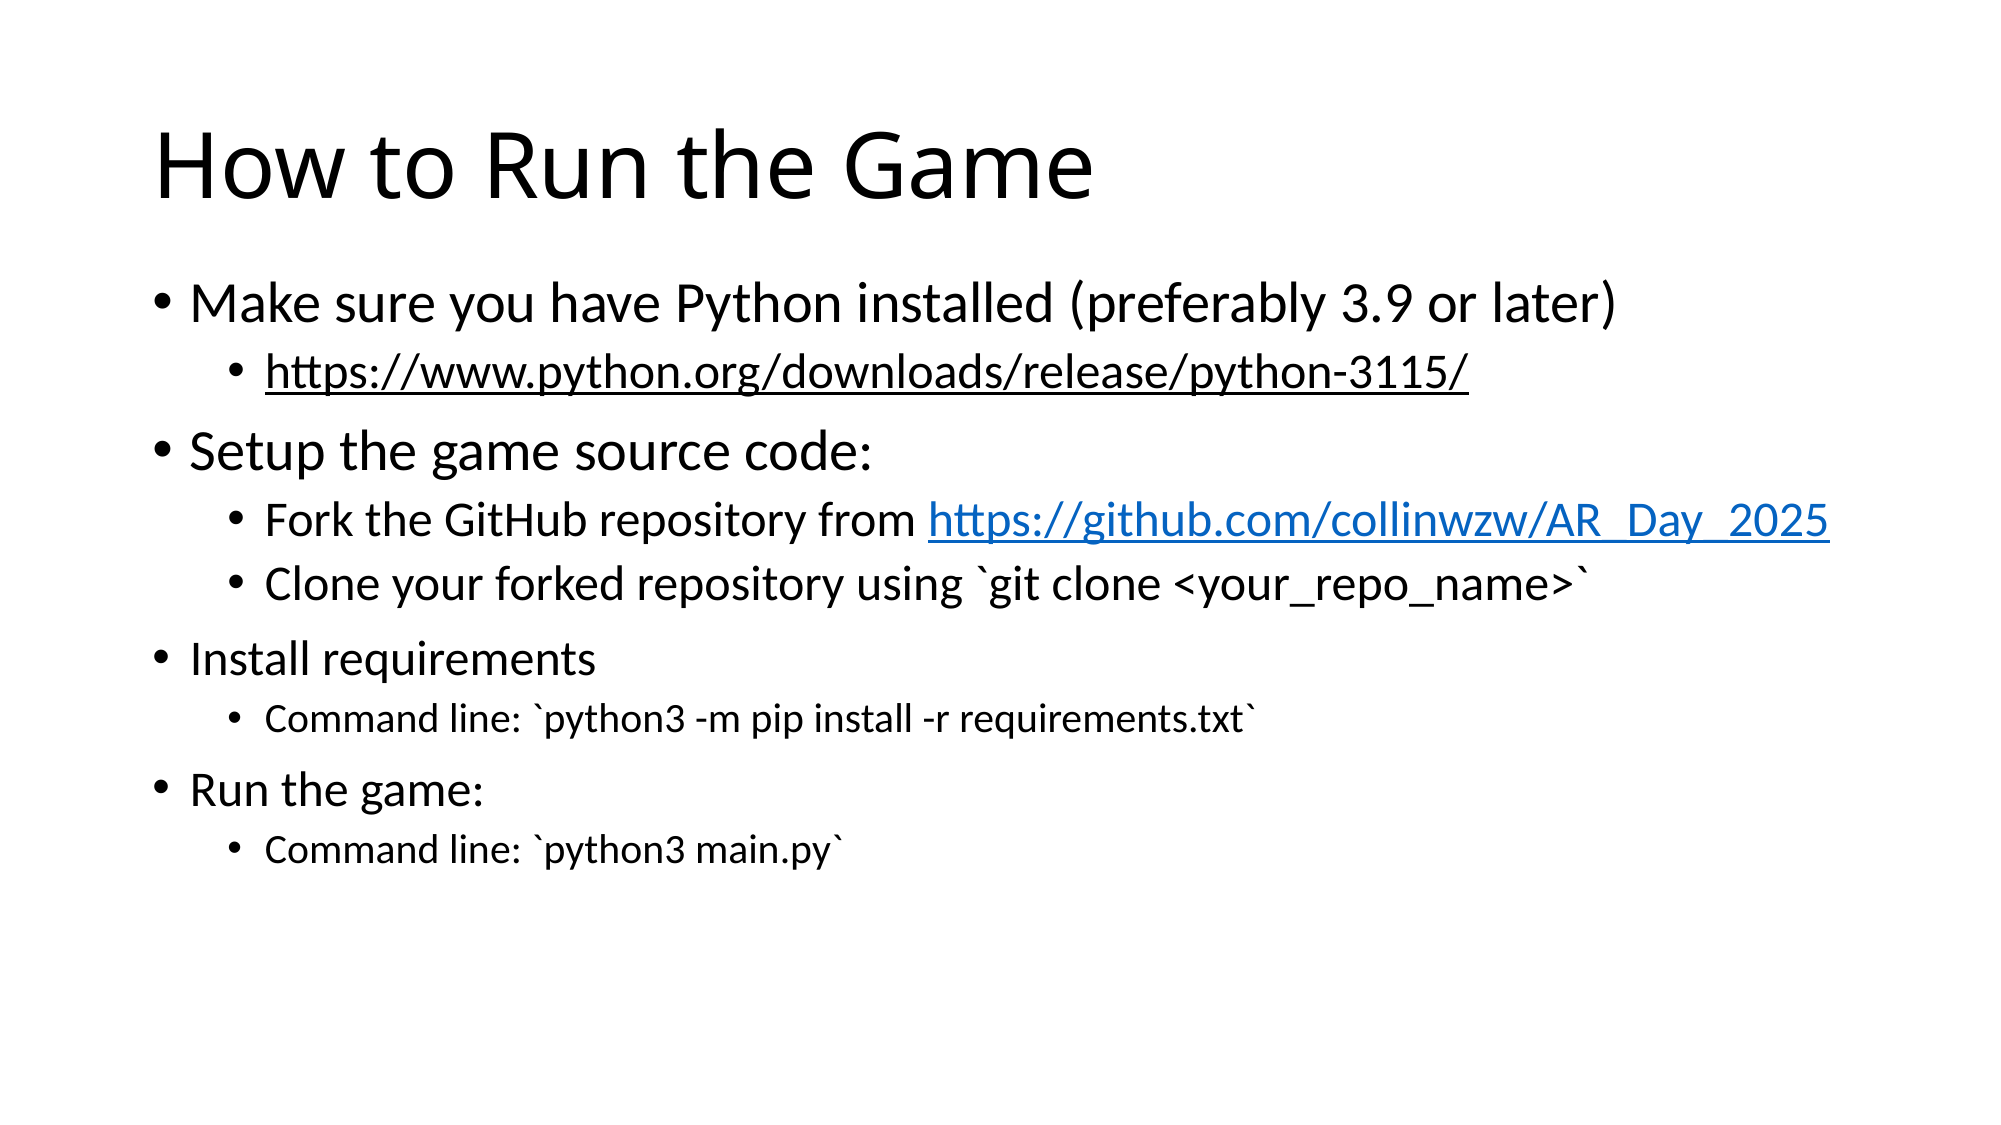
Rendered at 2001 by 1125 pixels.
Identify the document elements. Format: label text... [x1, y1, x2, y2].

title How to Run the Game [137, 59, 1863, 264]
list Make sure you have Python installed (preferably 3.9 or later) https://www.python.org/downloads/release/python-3115/ Setup the game source code: Fork the GitHub repository from https://github.com/collinwzw/AR_Day_2025 Clone your forked repository using `git clone <your_repo_name>` Install requirements Command line: `python3 -m pip install -r requirements.txt` Run the game: Command line: `python3 main.py` [137, 264, 1863, 1066]
